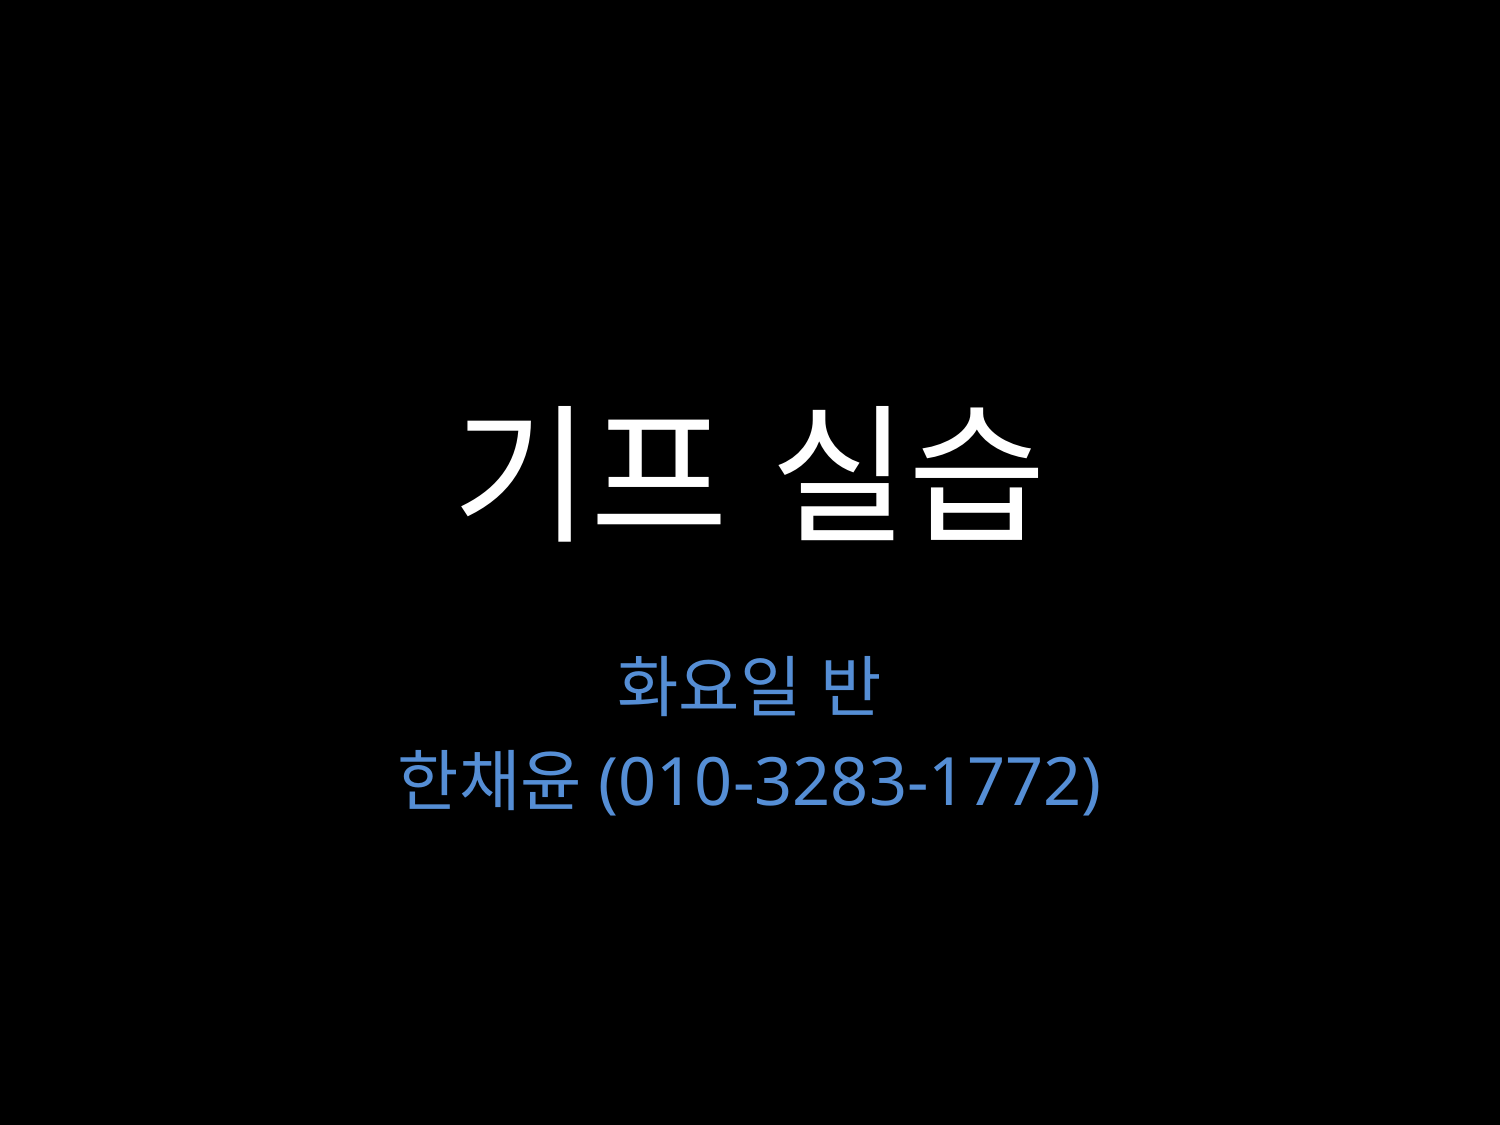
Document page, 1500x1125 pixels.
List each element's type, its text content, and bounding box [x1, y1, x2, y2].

title 기프 실습 [112, 349, 1388, 591]
subtitle 화요일 반 한채윤(010-3283-1772) [225, 637, 1275, 925]
